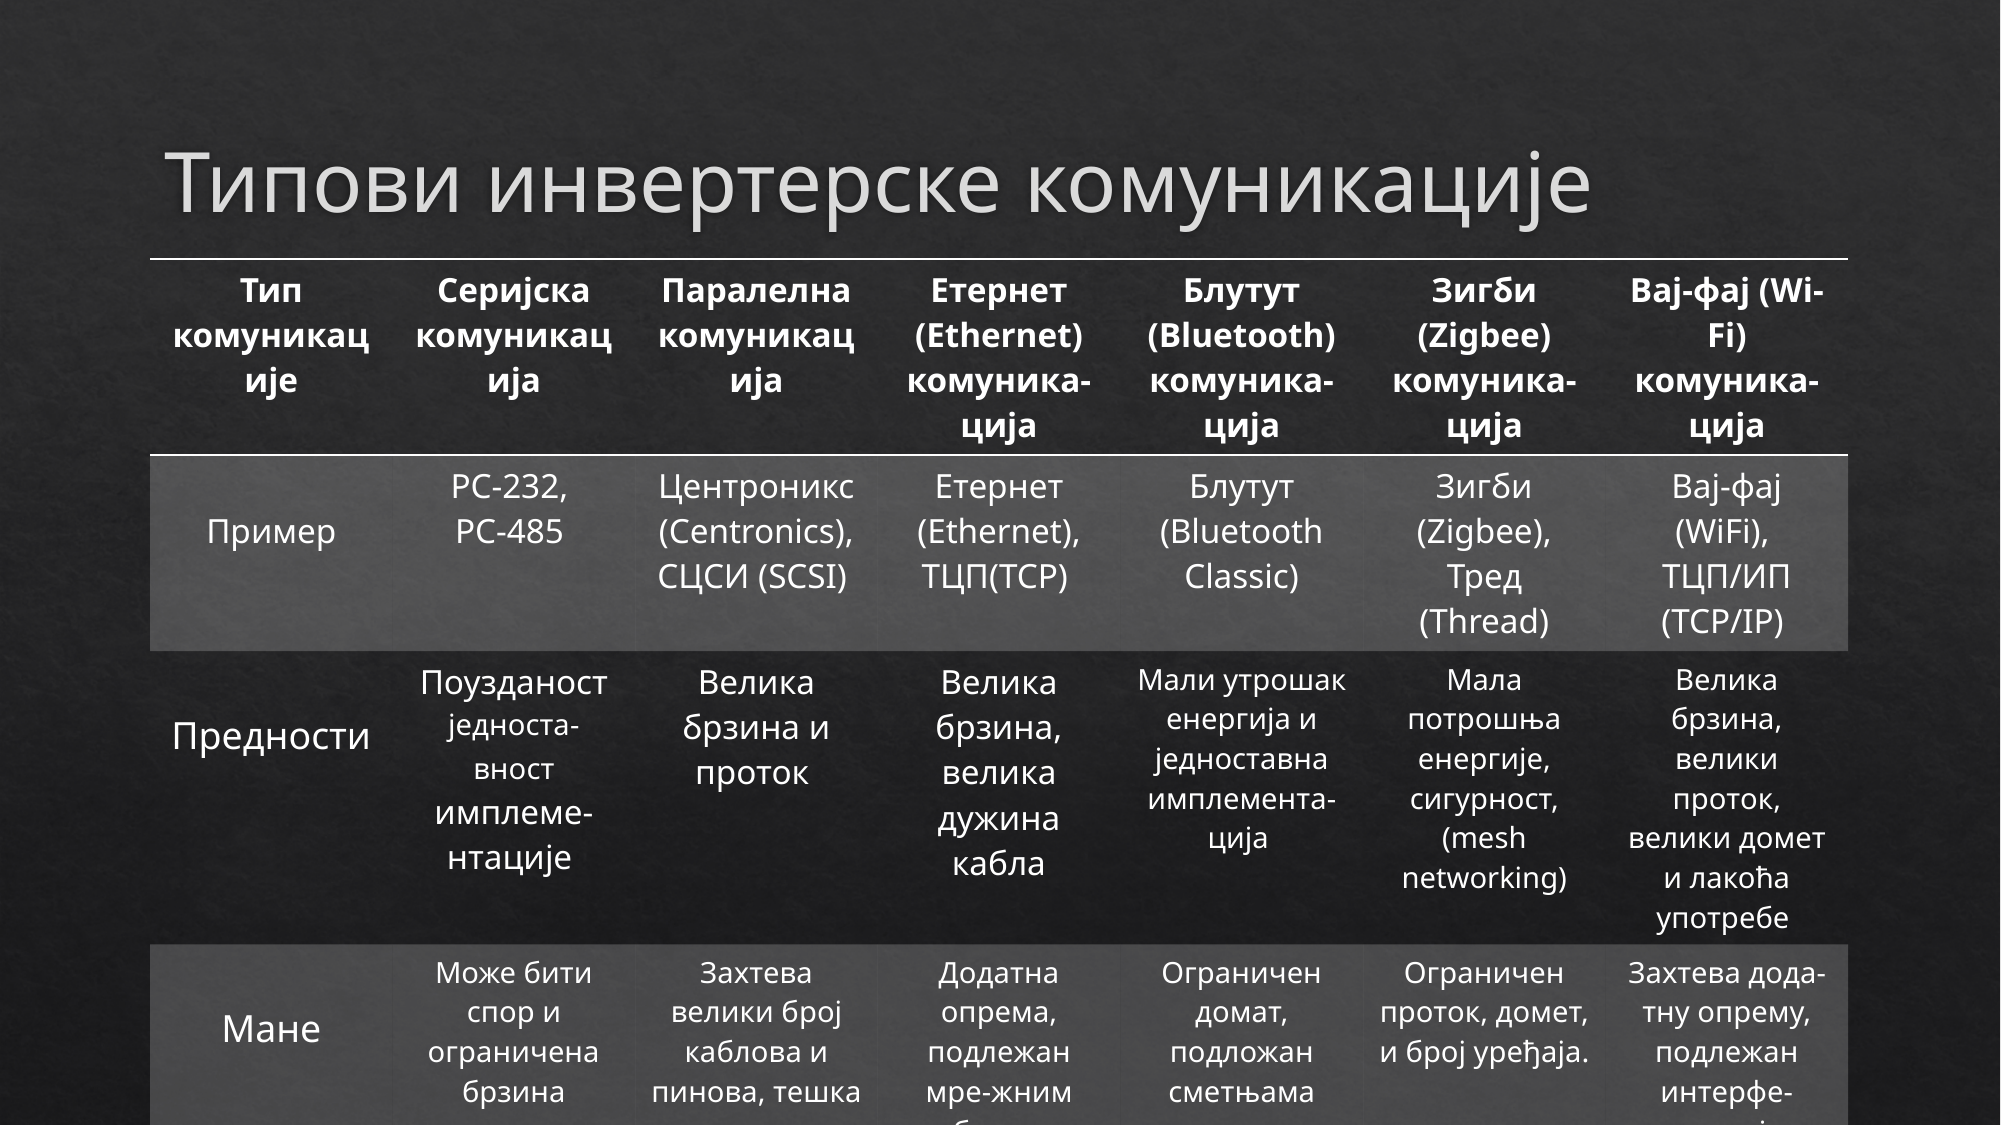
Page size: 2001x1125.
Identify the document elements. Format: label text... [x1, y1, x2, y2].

table_header Паралелна комуникација [635, 260, 878, 454]
table_cell Ограничен домат, подложан сметњама [1120, 944, 1363, 1125]
table_header Етернет (Ethernet) комуника-ција [878, 260, 1120, 454]
table_cell Ограничен проток, домет, и број уређаја. [1363, 944, 1606, 1125]
table_cell Захтева дода-тну опрему, подлежан интерфе-рнецији [1606, 944, 1848, 1125]
table_cell Мали утрошак енергија и једноставна имплемента-ција [1120, 651, 1363, 944]
table_cell Додатна опрема, подлежан мре-жним пробле-мима [878, 944, 1120, 1125]
table_cell Мане [150, 944, 393, 1125]
table_cell Зигби (Zigbee), Тред (Thread) [1363, 456, 1606, 651]
table_header Блутут (Bluetooth) комуника-ција [1120, 260, 1363, 454]
table_cell Велика брзина и проток [635, 651, 878, 944]
title Типови инвертерске комуникације [149, 99, 1849, 260]
table_cell Захтева велики број каблова и пинова, тешка синхронизација [635, 944, 878, 1125]
table_cell Блутут (Bluetooth Classic) [1120, 456, 1363, 651]
table_cell Поузданост једноста-вност имплеме-нтације [393, 651, 635, 944]
table_header Серијска комуникација [393, 260, 635, 454]
table_cell РС-232, РС-485 [393, 456, 635, 651]
table_header Зигби (Zigbee) комуника-ција [1363, 260, 1606, 454]
table_cell Мала потрошња енергије, сигурност, (mesh networking) [1363, 651, 1606, 944]
table_header Вај-фај (Wi-Fi) комуника-ција [1606, 260, 1848, 454]
table_cell Предности [150, 651, 393, 944]
table_cell Центроникс (Centronics), СЦСИ (SCSI) [635, 456, 878, 651]
table_cell Велика брзина, велика дужина кабла [878, 651, 1120, 944]
table_header Тип комуникације [150, 260, 393, 454]
table_cell Може бити спор и ограничена брзина преноса [393, 944, 635, 1125]
table_cell Велика брзина, велики проток, велики домет и лакоћа употребе [1606, 651, 1848, 944]
table_cell Пример [150, 456, 393, 651]
table_cell Вај-фај (WiFi), ТЦП/ИП (TCP/IP) [1606, 456, 1848, 651]
table_cell Етернет (Ethernet), ТЦП(TCP) [878, 456, 1120, 651]
